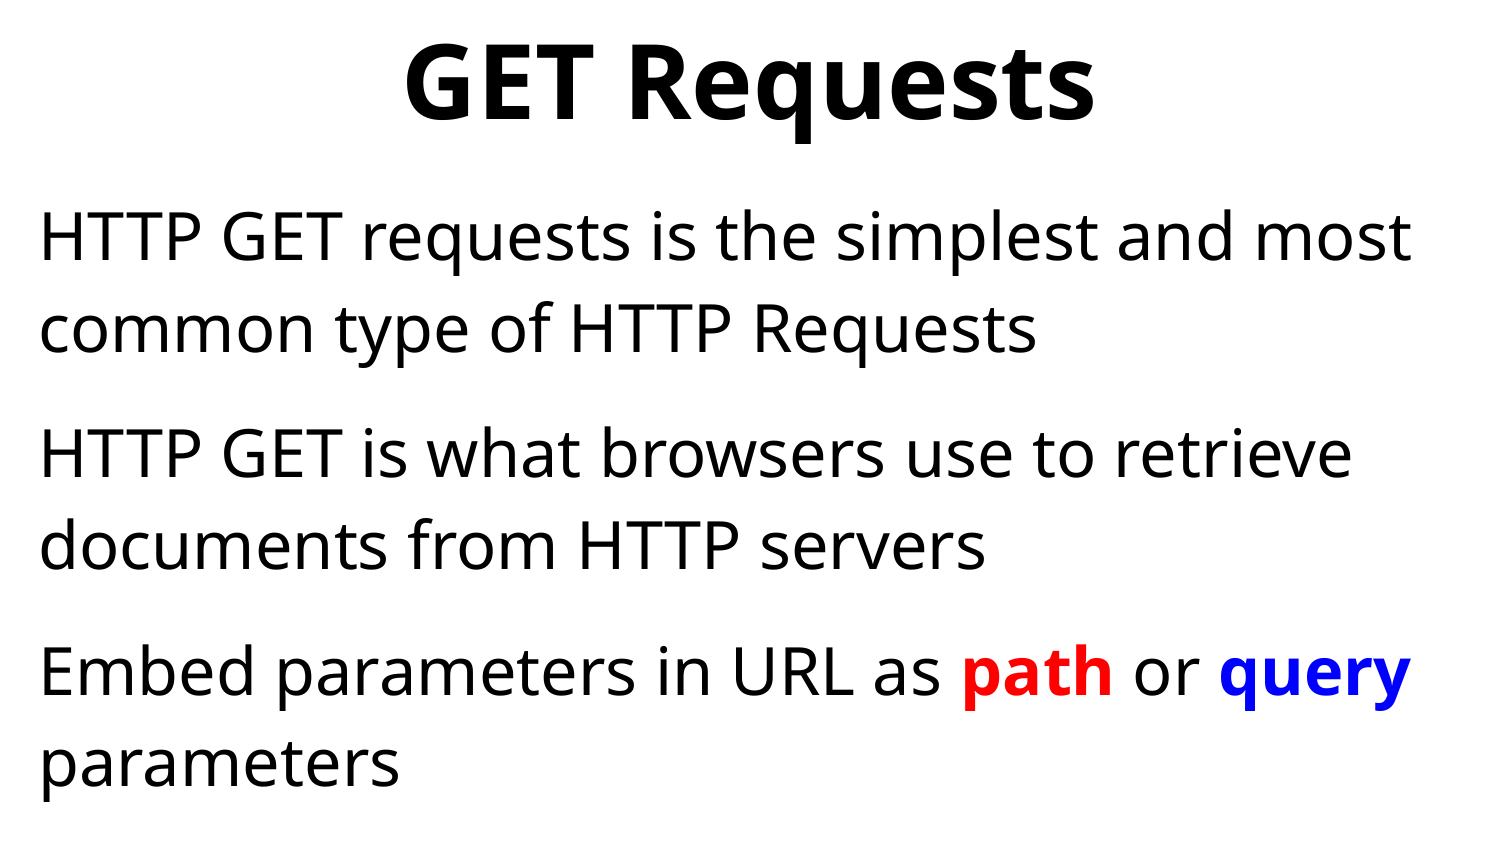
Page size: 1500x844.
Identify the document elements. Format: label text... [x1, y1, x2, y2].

title GET Requests [0, 0, 1500, 167]
list HTTP GET requests is the simplest and most common type of HTTP Requests HTTP GET is what browsers use to retrieve documents from HTTP servers Embed parameters in URL as path or query parameters http://find/user/by/id/123?minsalary=10000 [23, 166, 1500, 844]
